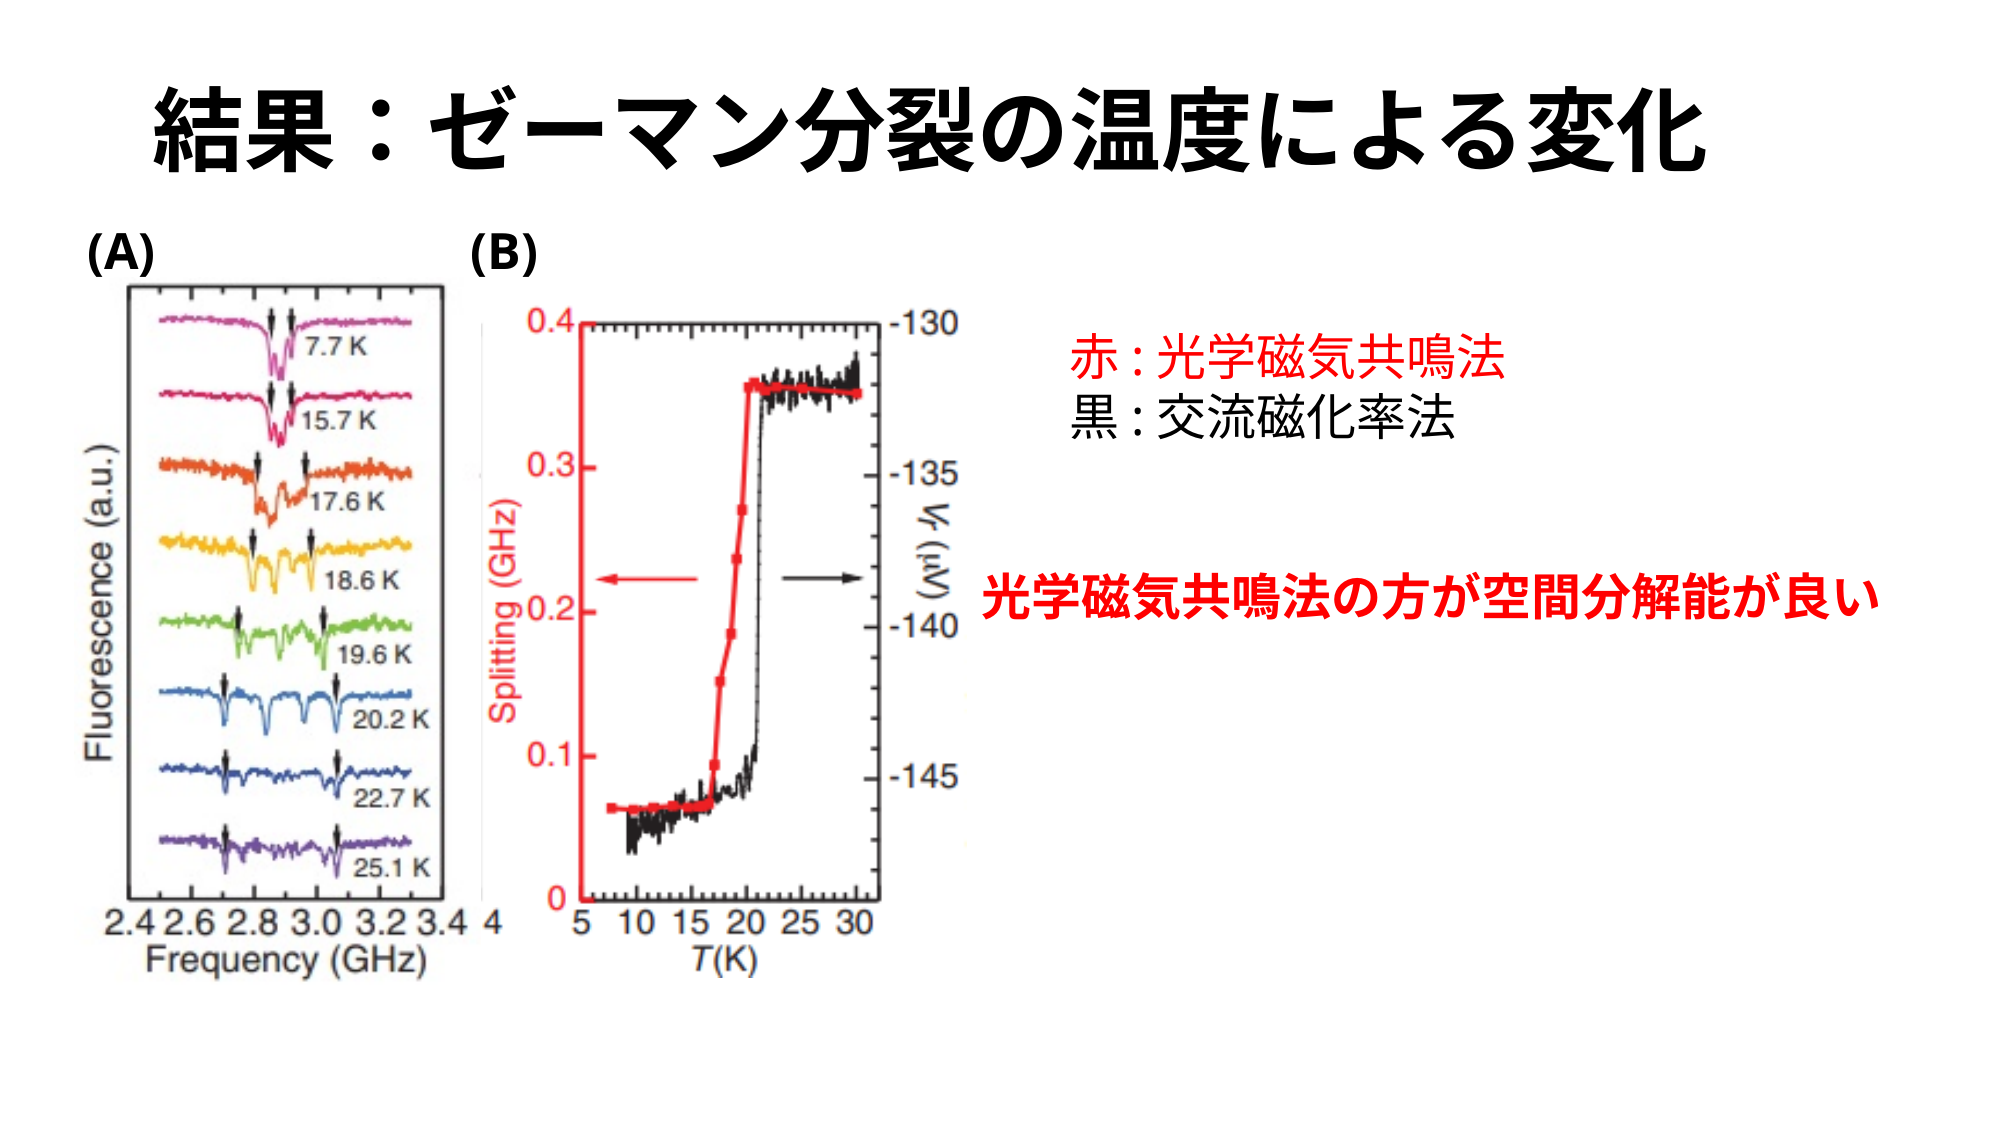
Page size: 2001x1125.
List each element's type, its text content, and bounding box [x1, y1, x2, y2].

text_box 光学磁気共鳴法の方が空間分解能が良い [967, 558, 1928, 633]
text_box 赤:光学磁気共鳴法 黒:交流磁化率法 [1054, 318, 1644, 454]
text_box (B) [455, 211, 586, 287]
text_box (A) [72, 211, 203, 287]
title 結果：ゼーマン分裂の温度による変化 [137, 26, 1863, 244]
picture [73, 277, 967, 991]
